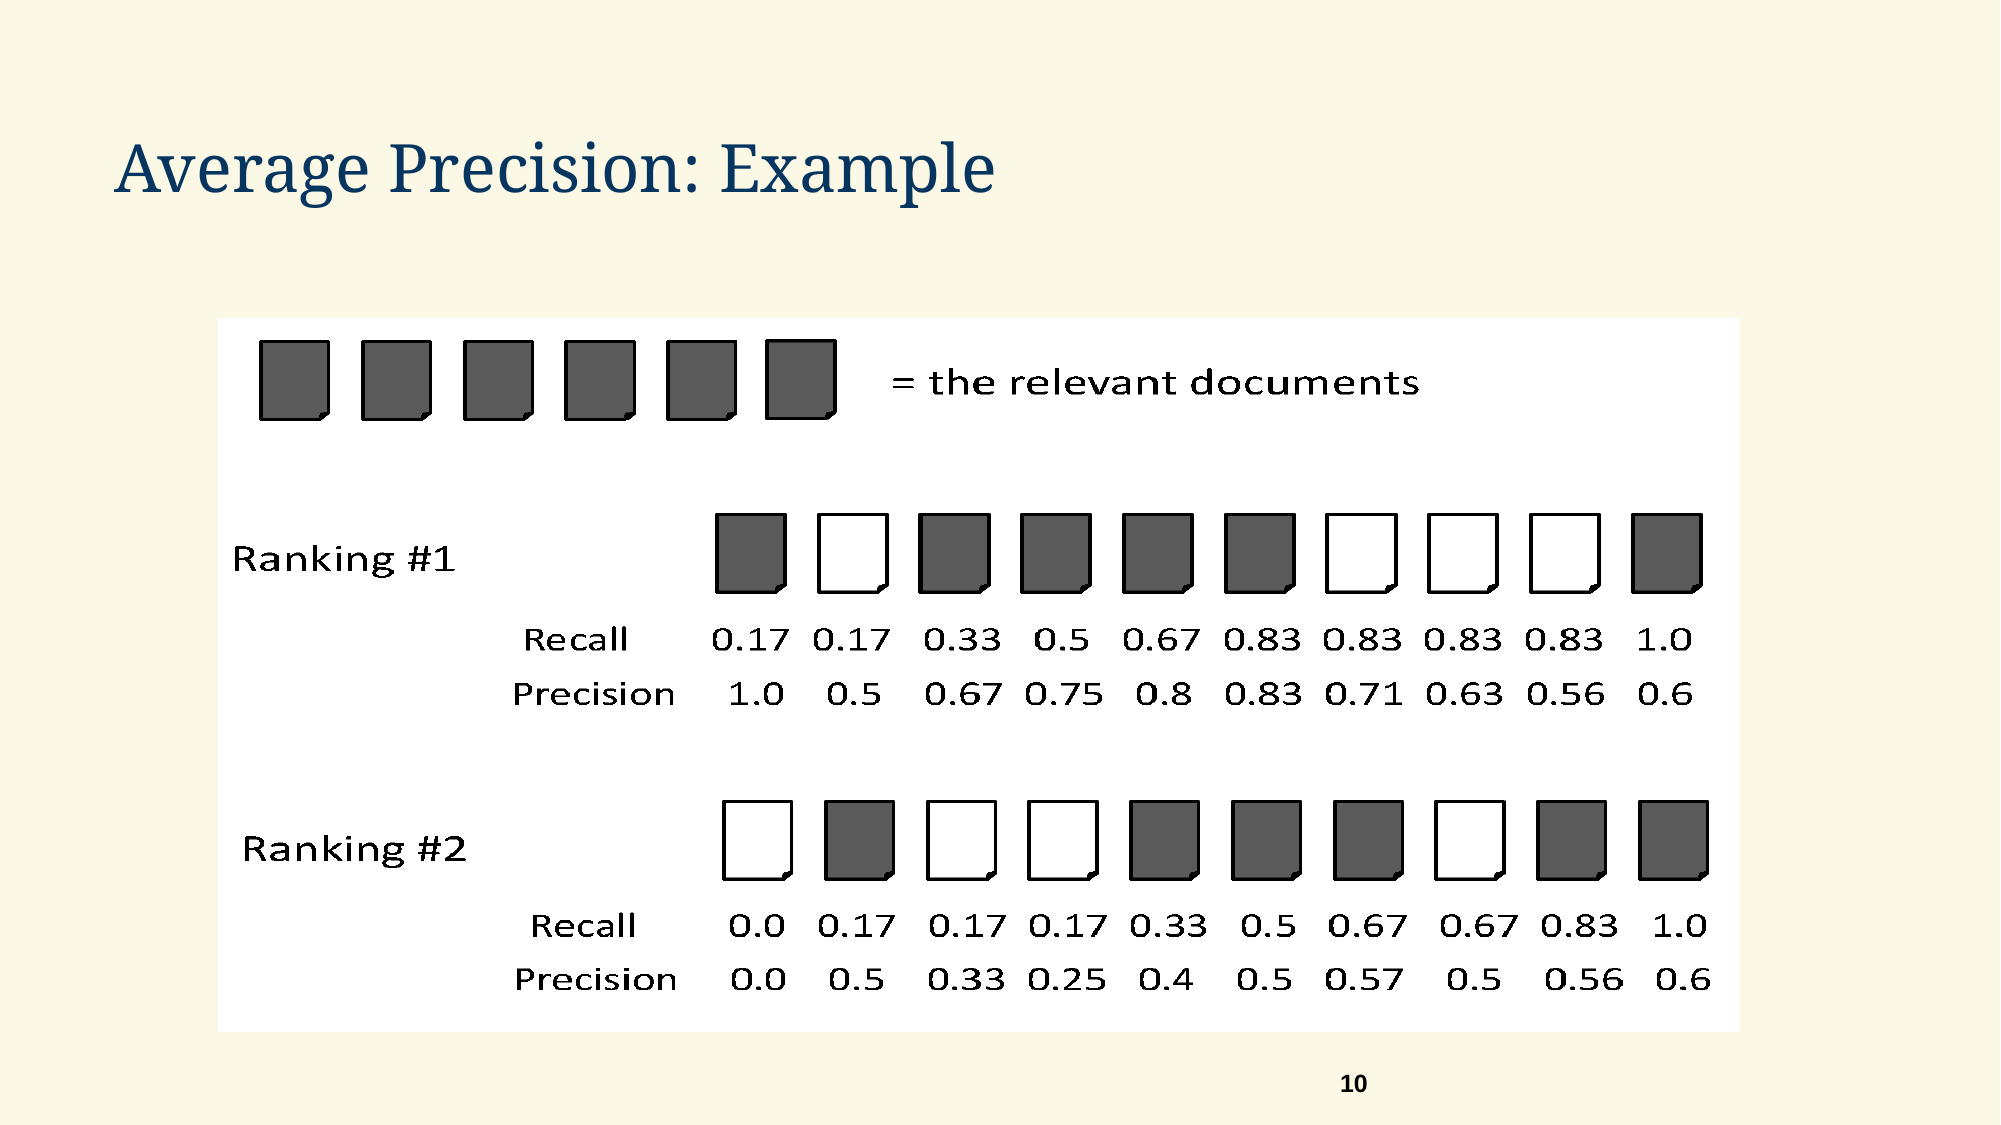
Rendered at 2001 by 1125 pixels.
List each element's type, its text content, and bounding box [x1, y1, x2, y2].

title Average Precision: Example [99, 107, 1900, 226]
slide_number 10 [1324, 1062, 1676, 1103]
picture [218, 318, 1741, 1033]
